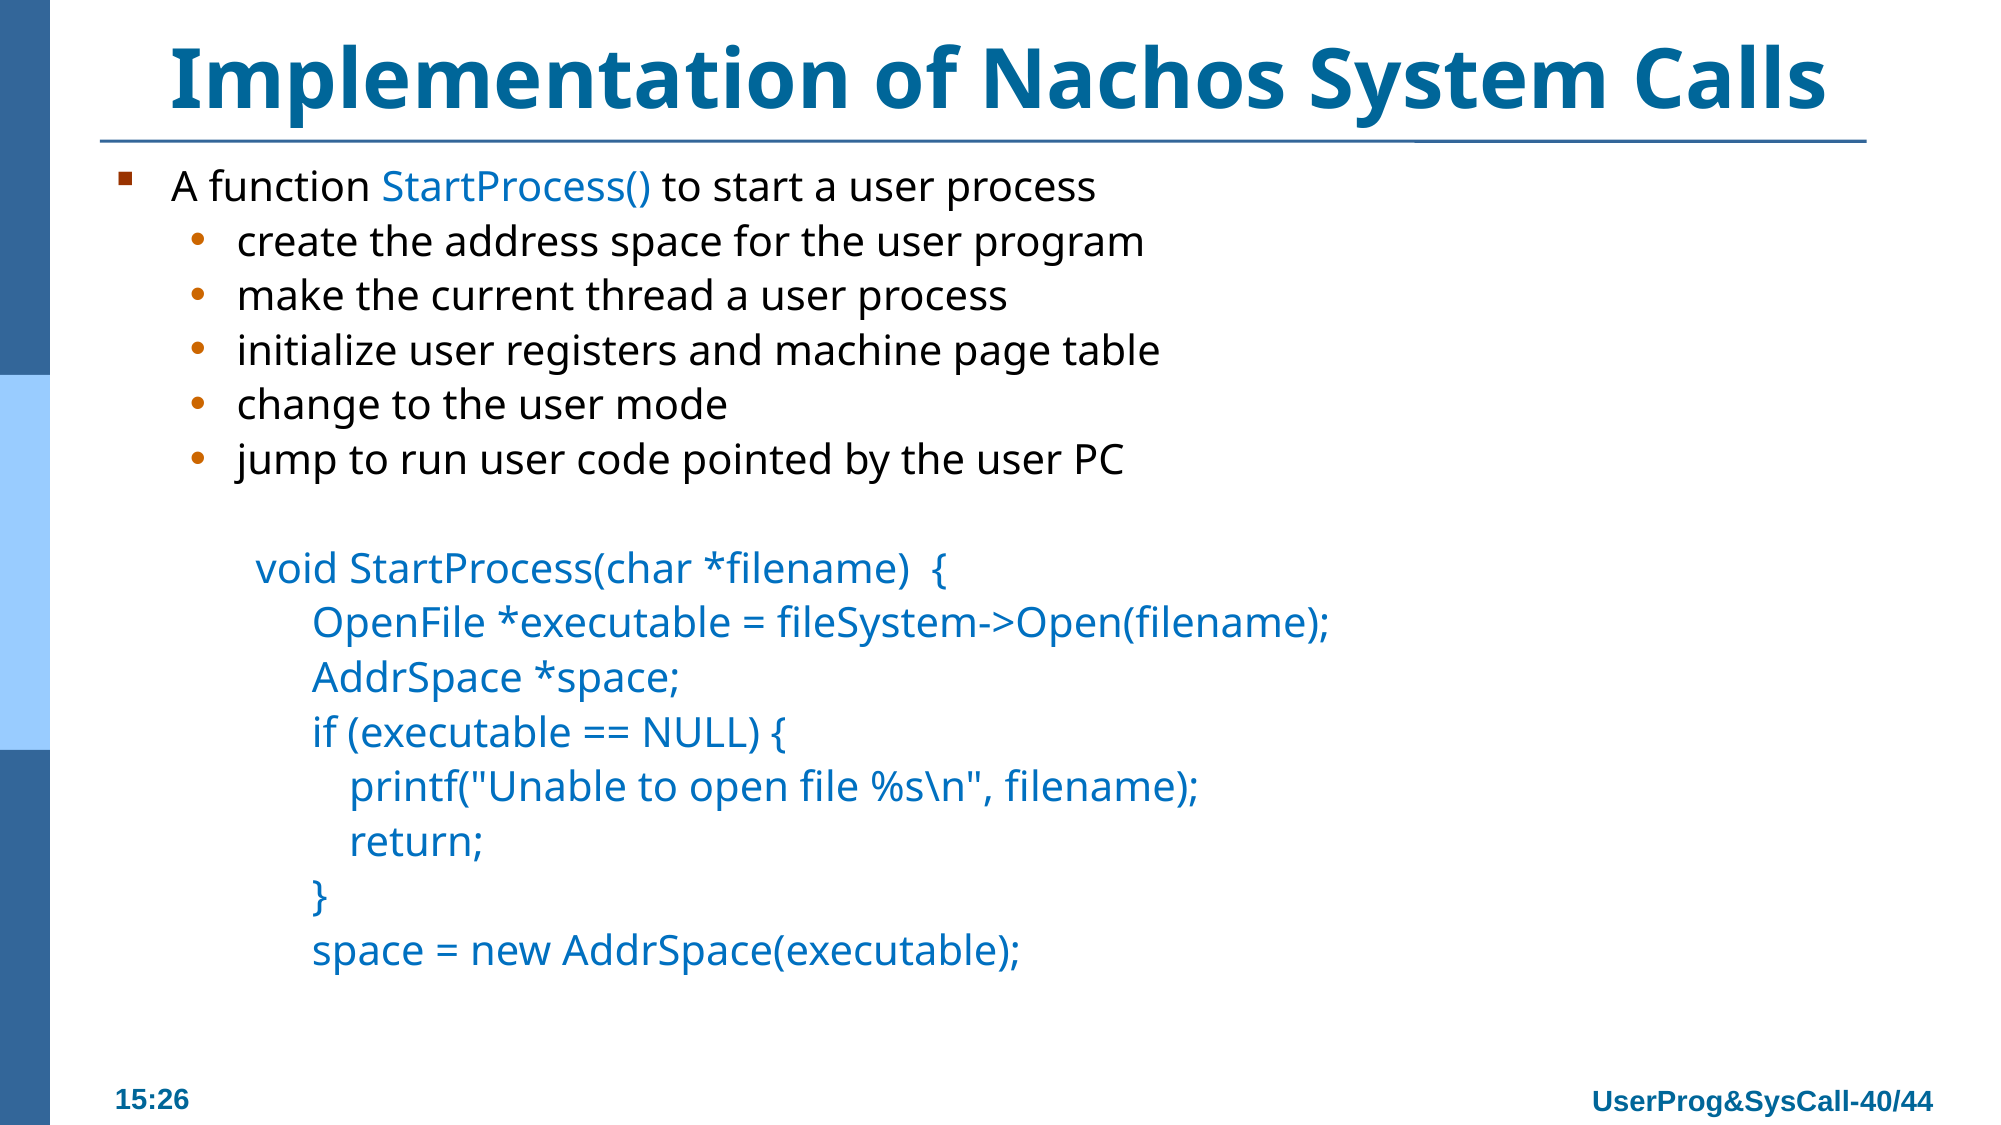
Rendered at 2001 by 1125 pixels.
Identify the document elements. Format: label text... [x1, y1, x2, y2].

list A function StartProcess() to start a user process create the address space for the user program make the current thread a user process initialize user registers and machine page table change to the user mode jump to run user code pointed by the user PC void StartProcess(char *filename) { OpenFile *executable = fileSystem->Open(filename); AddrSpace *space; if (executable == NULL) { printf("Unable to open file %s\n", filename); return; } space = new AddrSpace(executable); [99, 161, 1900, 921]
title Implementation of Nachos System Calls [99, 38, 1900, 133]
